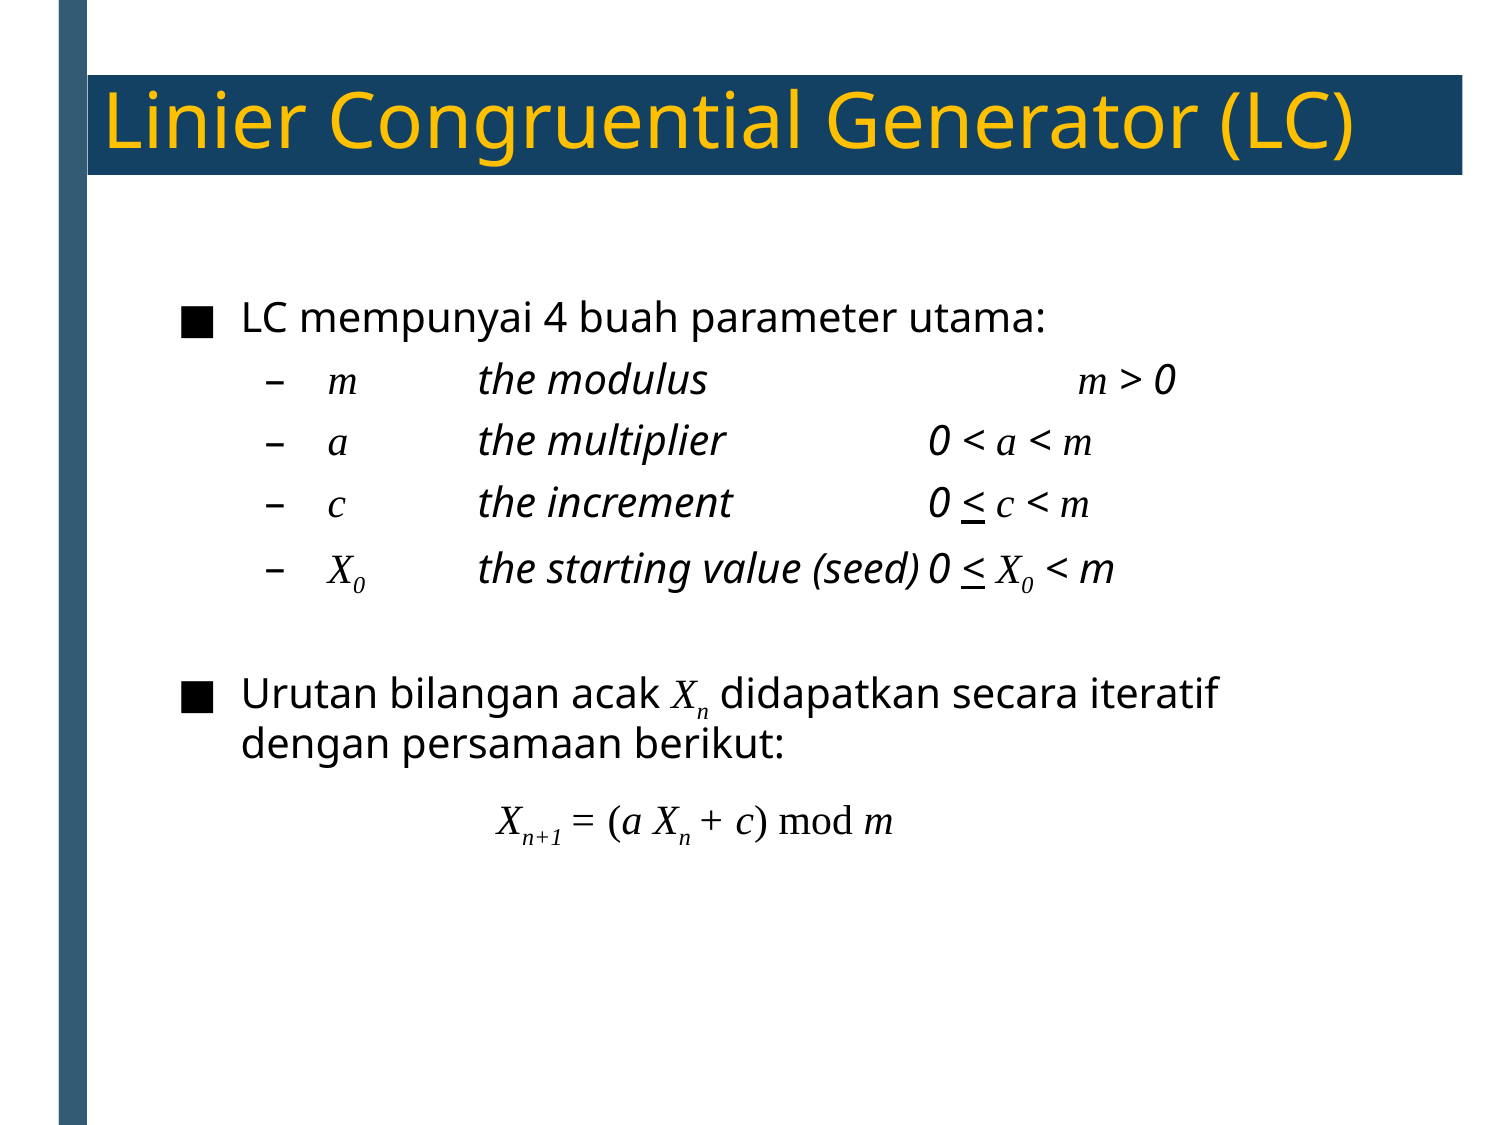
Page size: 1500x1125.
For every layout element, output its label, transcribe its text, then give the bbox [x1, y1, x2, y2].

text_box Linier Congruential Generator (LC) [87, 75, 1463, 175]
list LC mempunyai 4 buah parameter utama: m the modulus m > 0 a the multiplier 0 < a < m c the increment 0 < c < m X0 the starting value (seed) 0 < X0 < m Urutan bilangan acak Xn didapatkan secara iteratif dengan persamaan berikut: Xn+1 = (a Xn + c) mod m [162, 287, 1344, 875]
